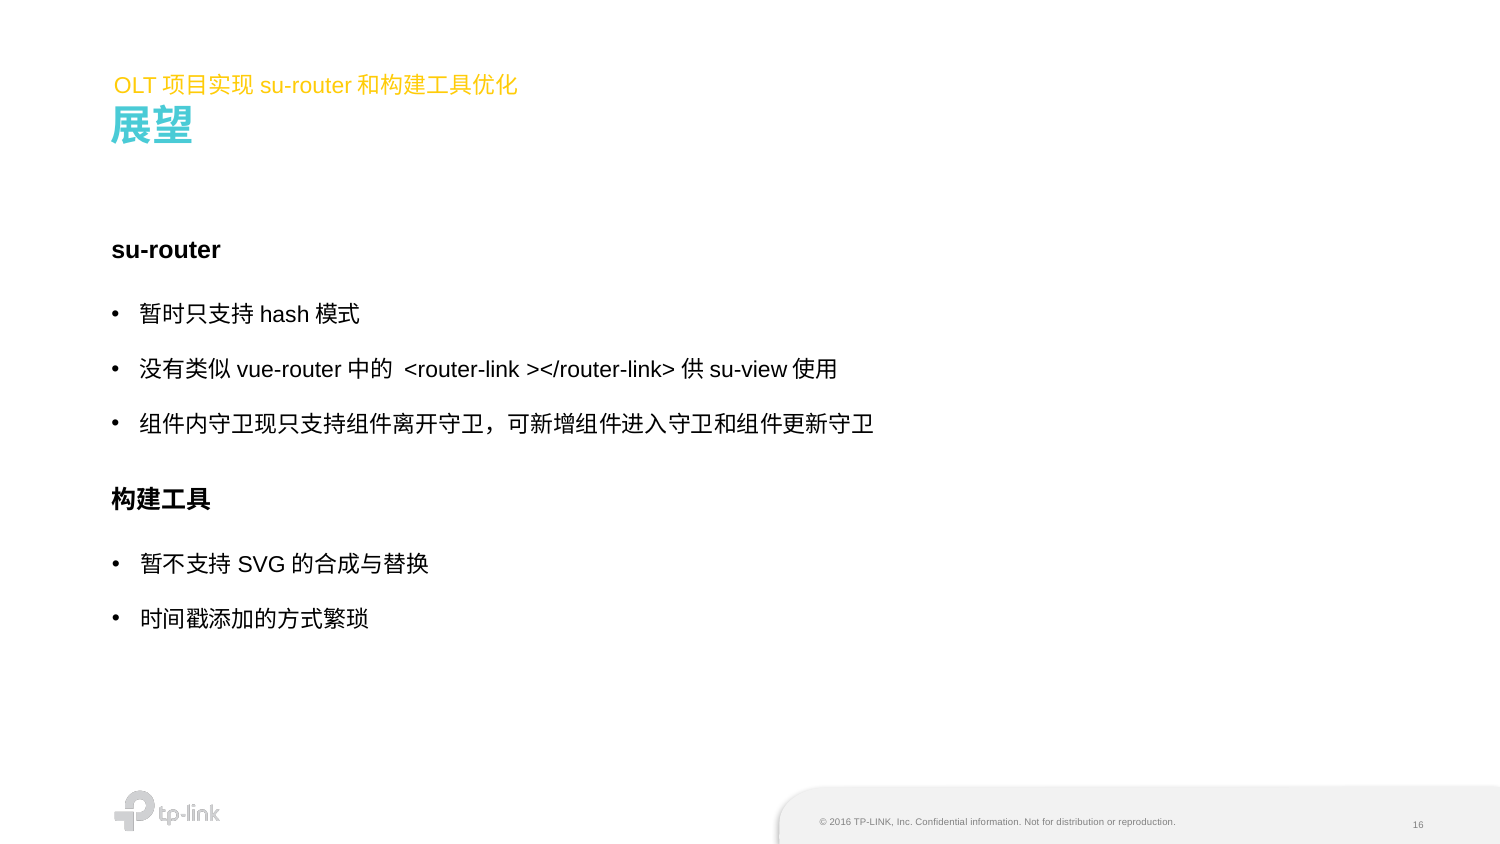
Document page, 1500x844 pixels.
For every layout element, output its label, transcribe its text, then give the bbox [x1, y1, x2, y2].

list 暂时只支持hash模式 没有类似vue-router中的 <router-link ></router-link>供su-view使用 组件内守卫现只支持组件离开守卫，可新增组件进入守卫和组件更新守卫 [96, 264, 1275, 449]
list 构建工具 [96, 475, 780, 515]
list OLT项目实现su-router和构建工具优化 [99, 63, 1428, 96]
title 展望 [95, 96, 1428, 210]
list su-router [96, 225, 780, 264]
list 暂不支持SVG的合成与替换 时间戳添加的方式繁琐 [97, 514, 780, 699]
